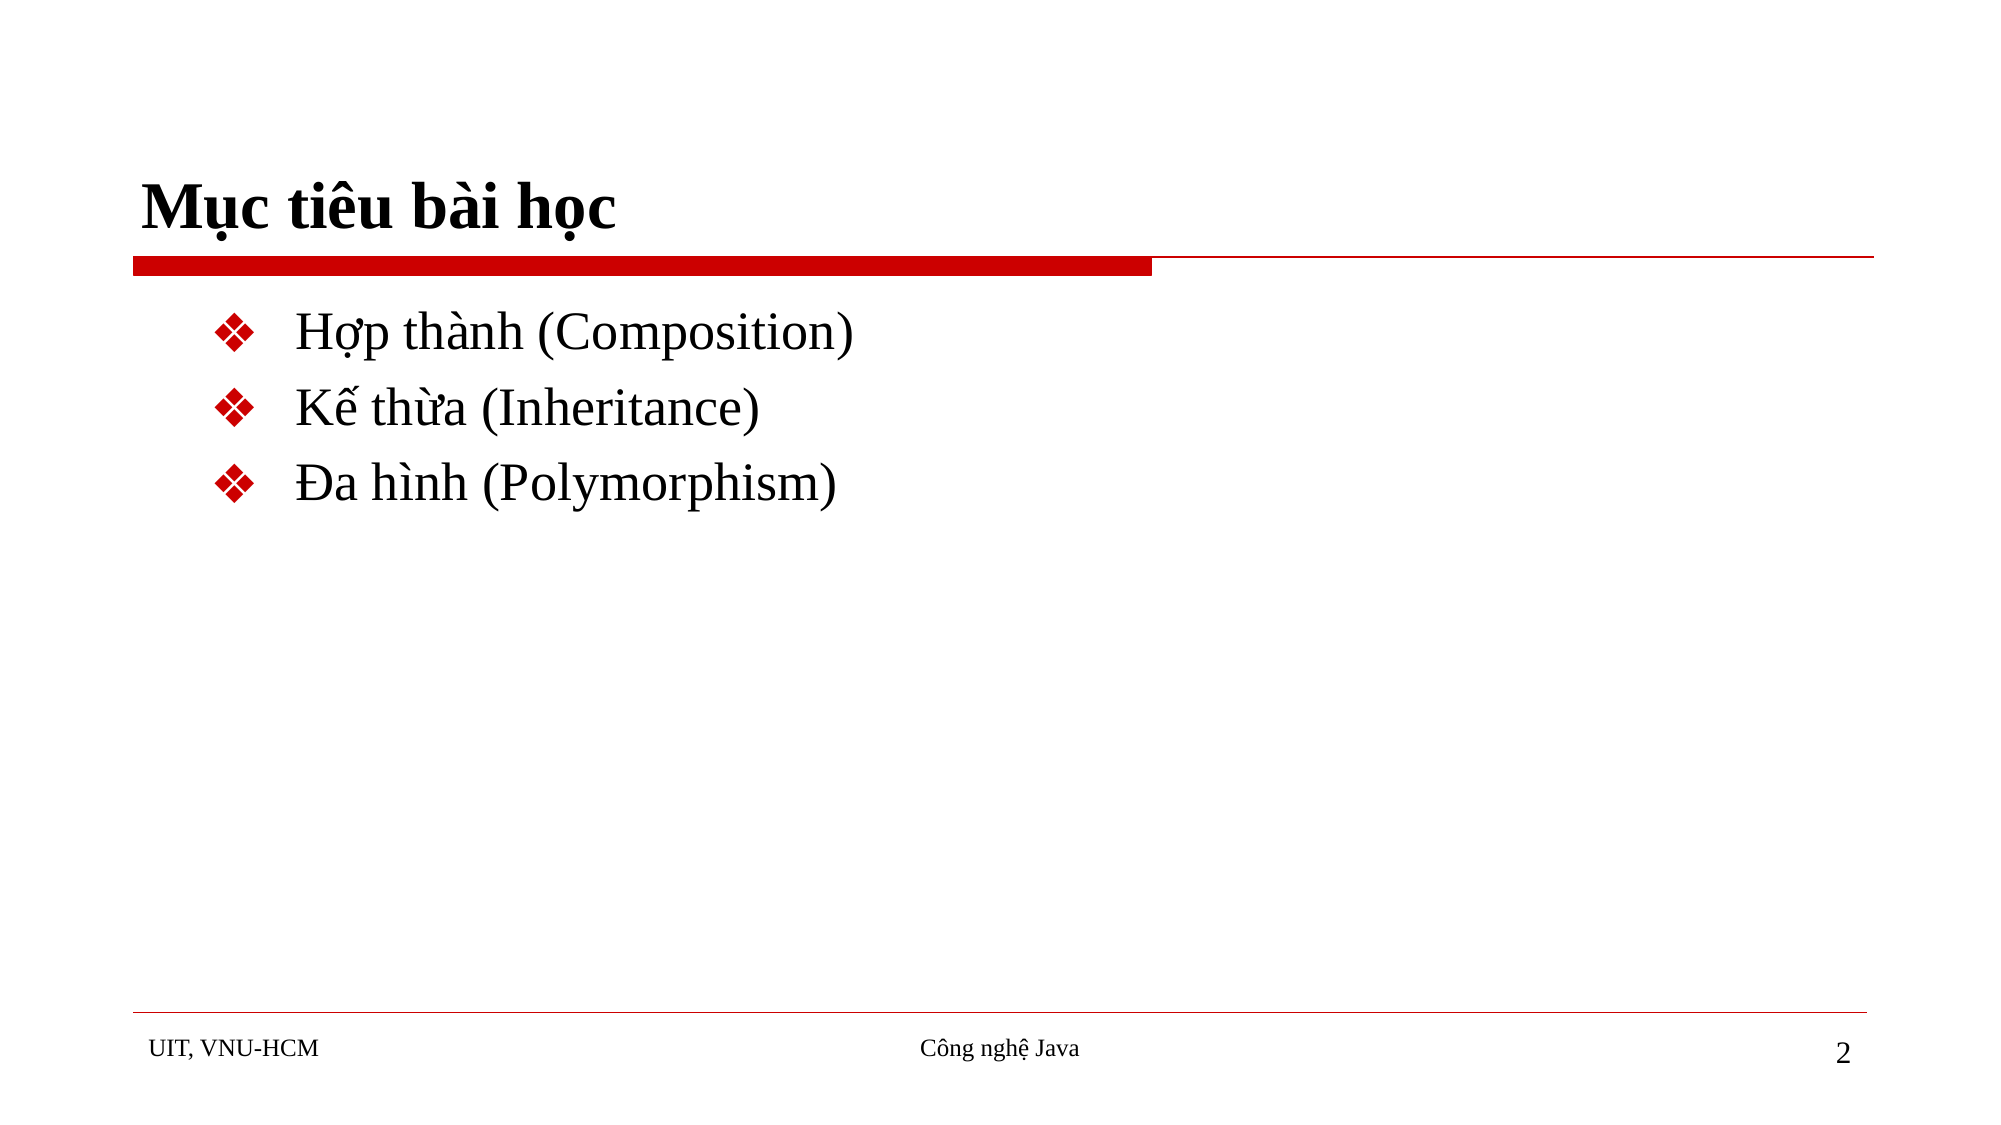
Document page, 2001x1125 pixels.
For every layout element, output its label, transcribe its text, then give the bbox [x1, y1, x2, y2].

text_box UIT, VNU-HCM [133, 1024, 567, 1103]
list Hợp thành (Composition) Kế thừa (Inheritance) Đa hình (Polymorphism) [123, 287, 1874, 988]
text_box Công nghệ Java [683, 1024, 1317, 1103]
title Mục tiêu bài học [126, 50, 1876, 250]
text_box 2 [1433, 1024, 1867, 1103]
